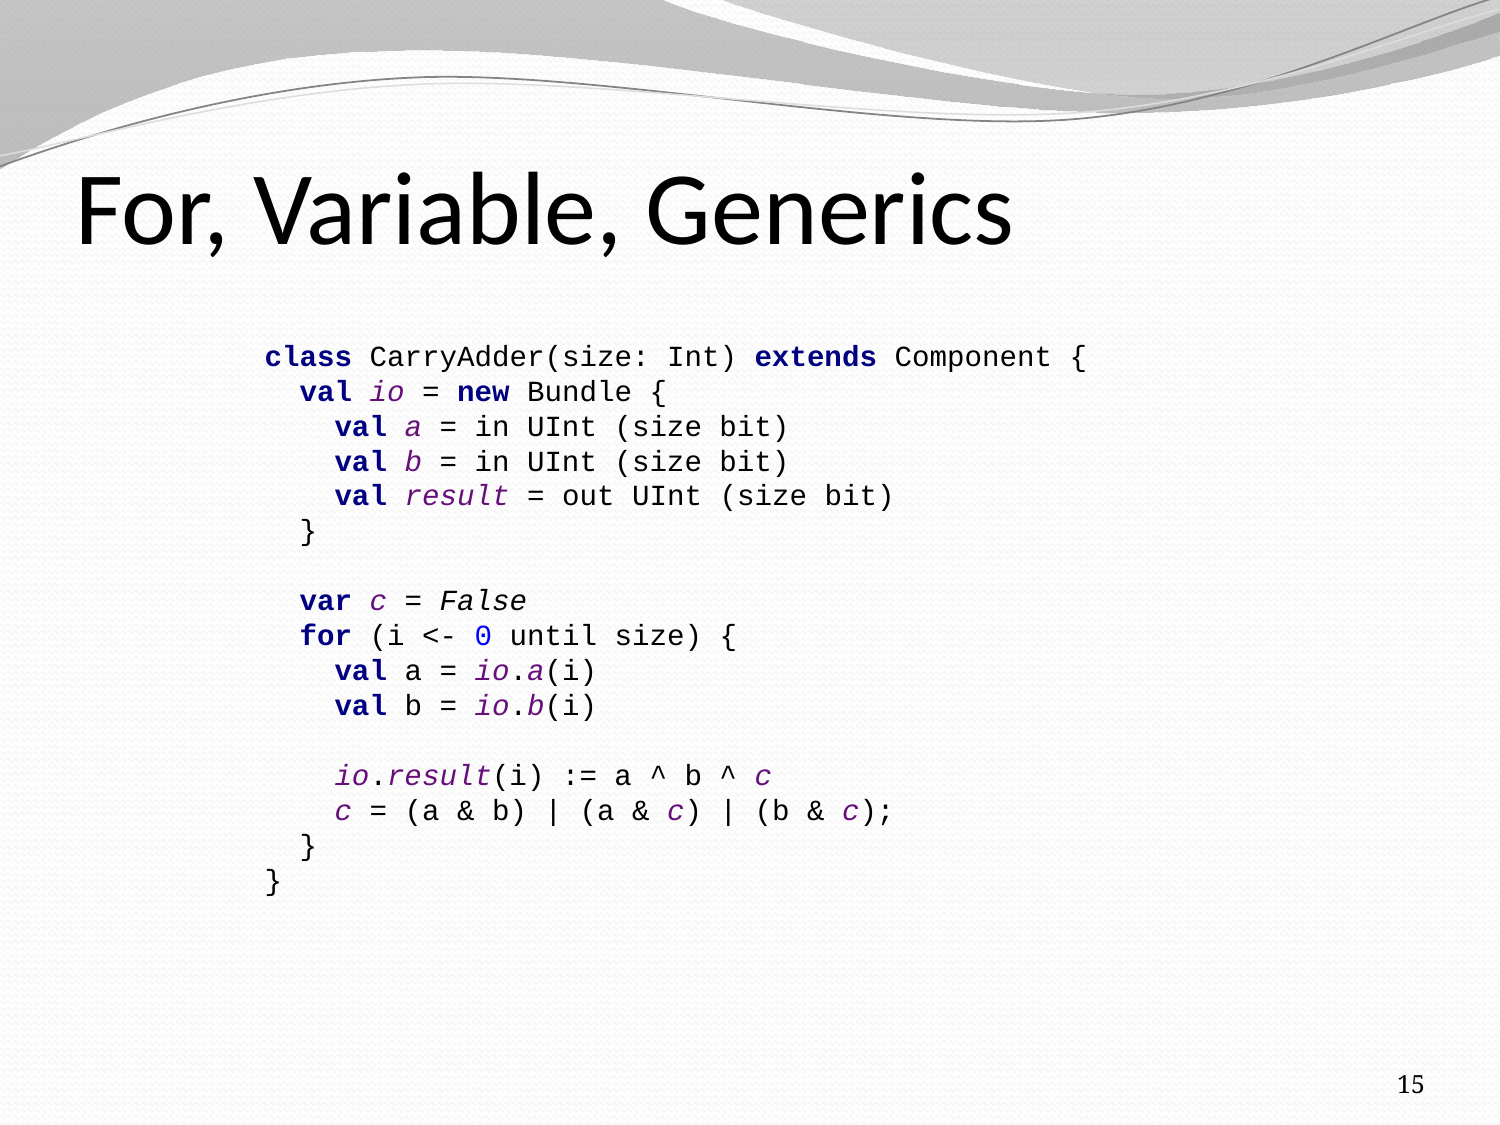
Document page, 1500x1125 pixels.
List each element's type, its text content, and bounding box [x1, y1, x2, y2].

text_box class CarryAdder(size: Int) extends Component { val io = new Bundle { val a = in UInt (size bit) val b = in UInt (size bit) val result = out UInt (size bit) } var c = False for (i <- 0 until size) { val a = io.a(i) val b = io.b(i) io.result(i) := a ^ b ^ c c = (a & b) | (a & c) | (b & c); } } [249, 329, 1106, 904]
title For, Variable, Generics [75, 78, 1425, 266]
slide_number 15 [1299, 1042, 1425, 1103]
